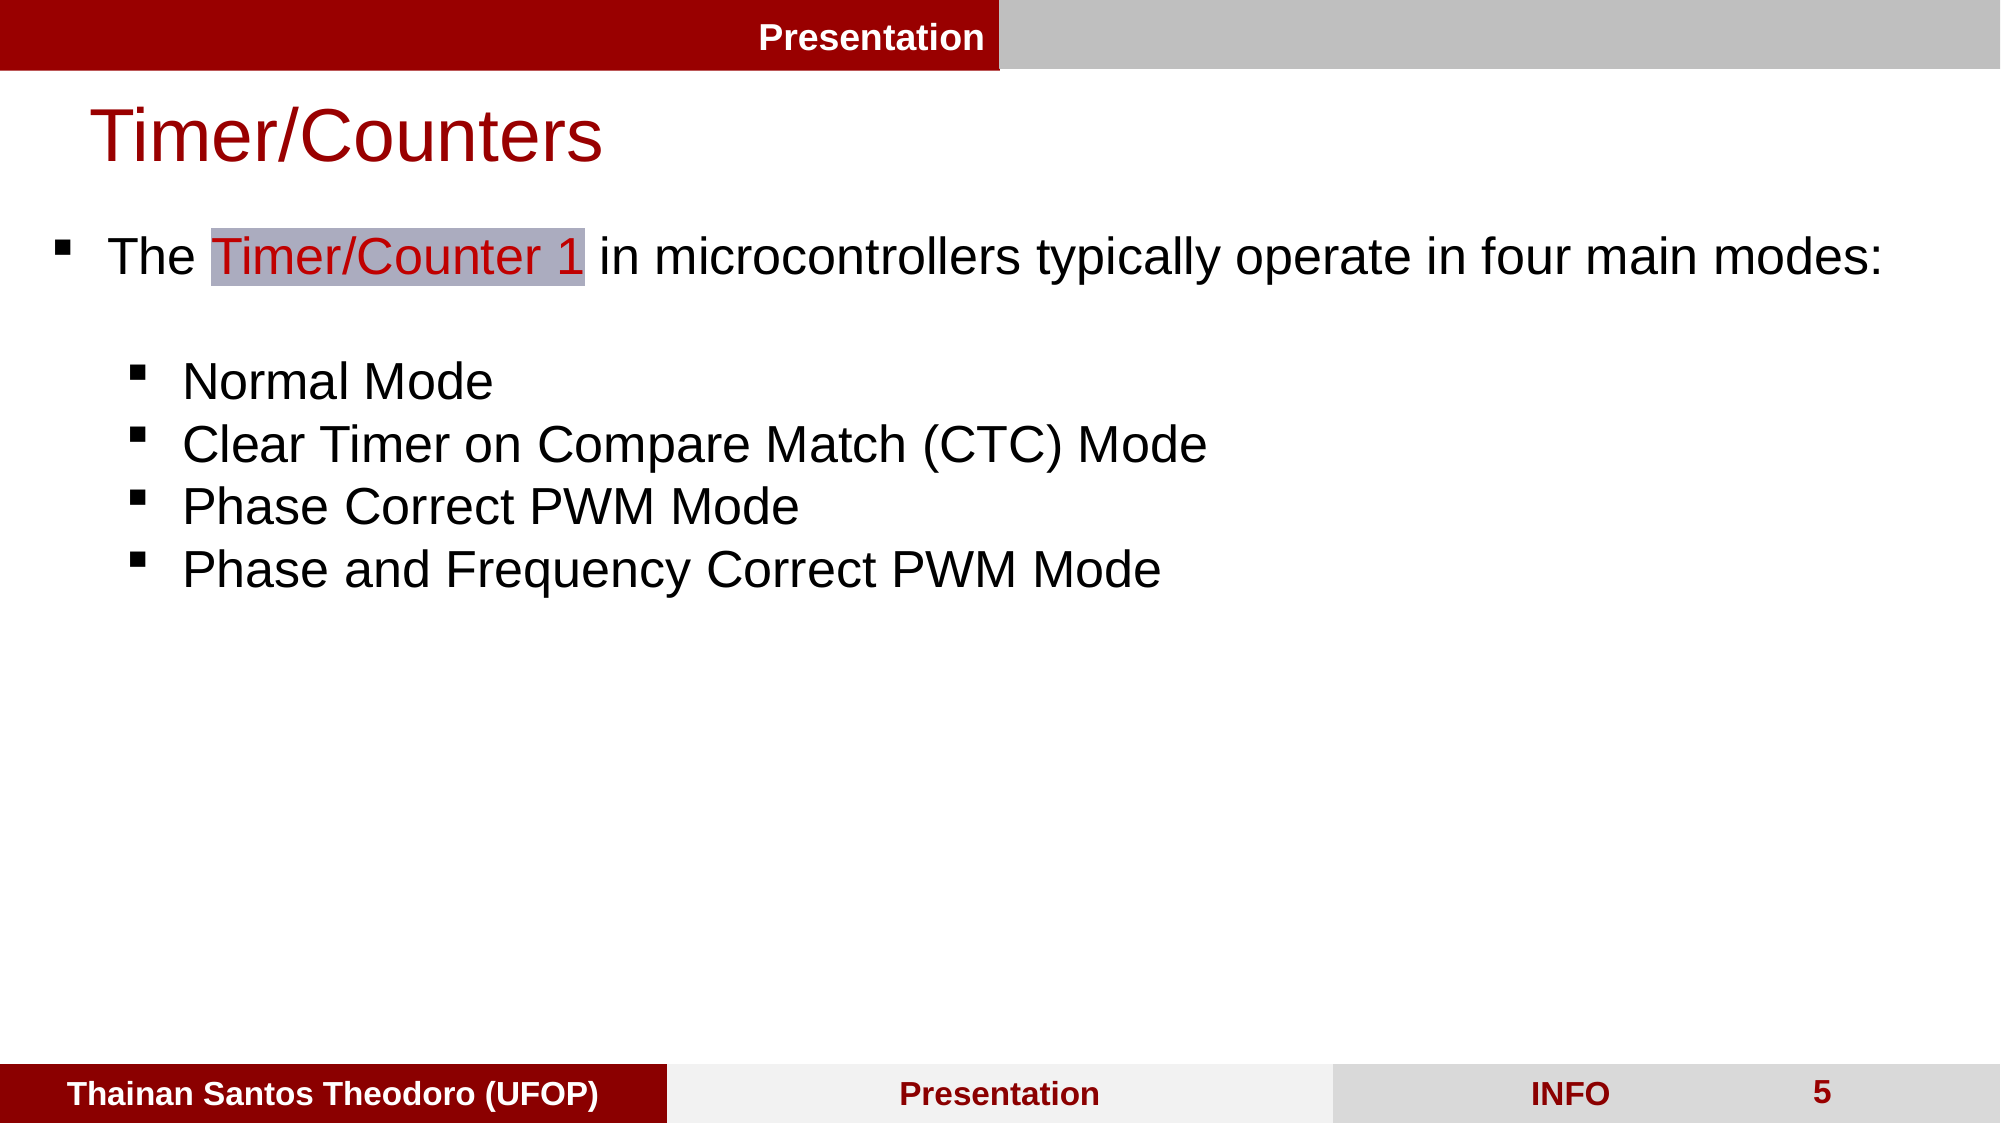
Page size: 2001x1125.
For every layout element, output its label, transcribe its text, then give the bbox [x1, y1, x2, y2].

text_box The Timer/Counter 1 in microcontrollers typically operate in four main modes: Normal Mode Clear Timer on Compare Match (CTC) Mode Phase Correct PWM Mode Phase and Frequency Correct PWM Mode [36, 215, 1910, 605]
text_box Timer/Counters [0, 79, 2000, 184]
